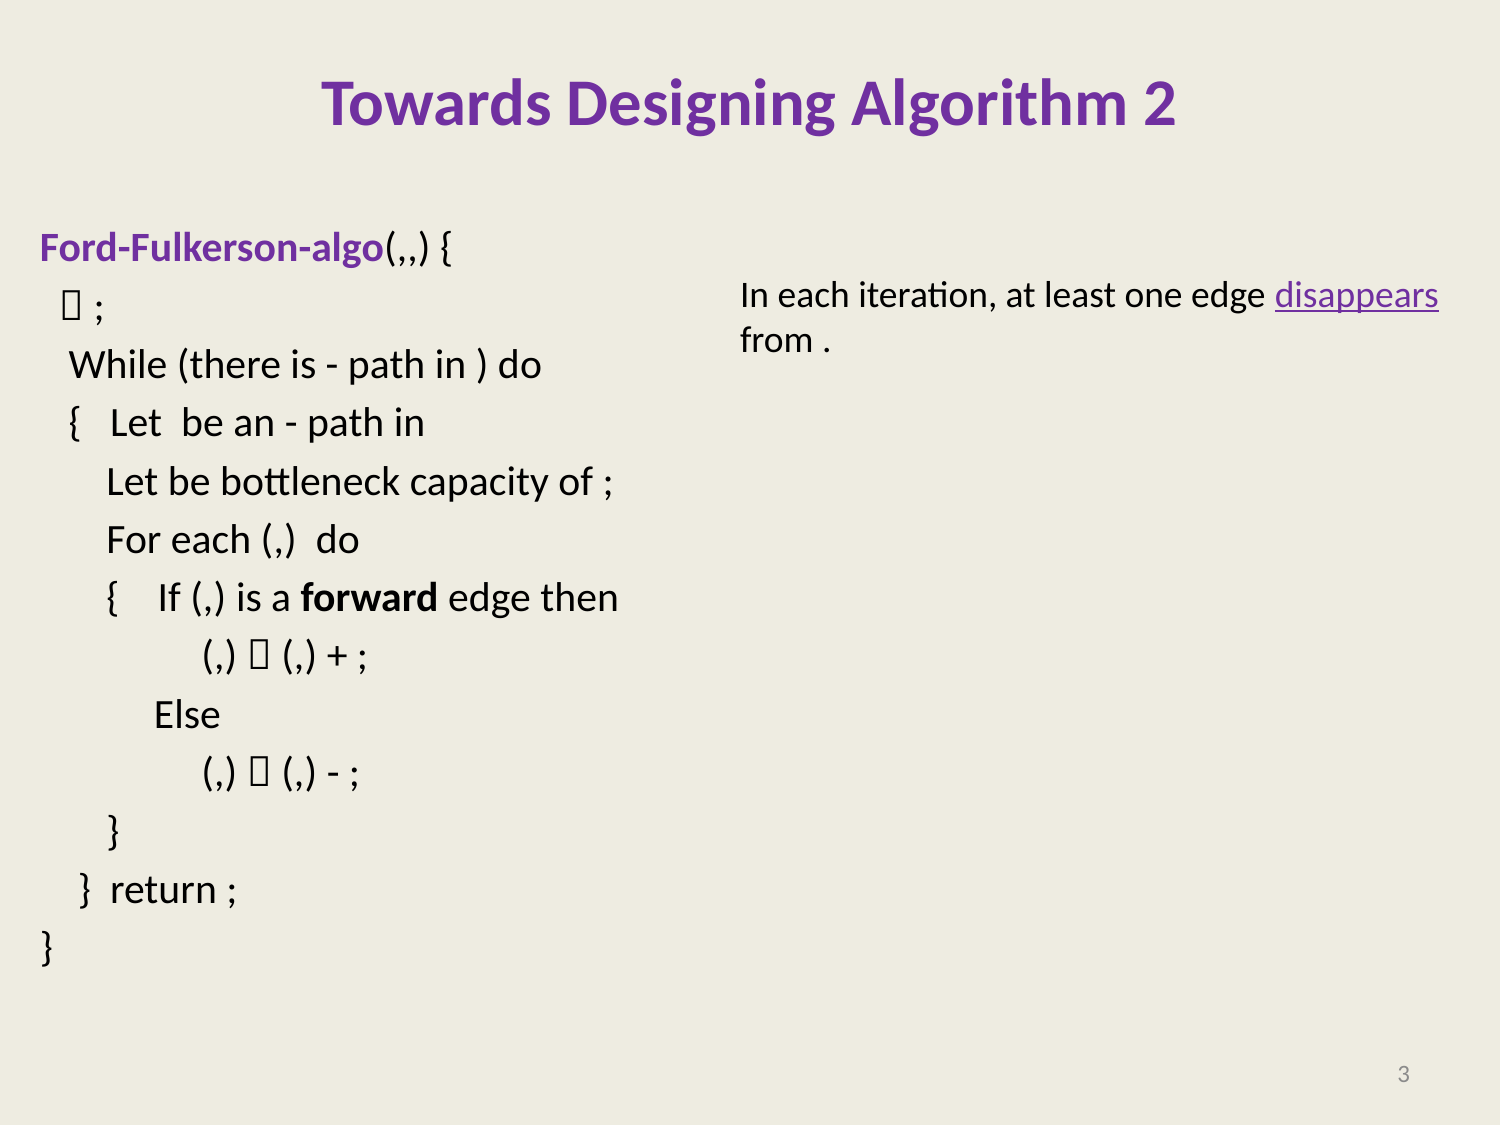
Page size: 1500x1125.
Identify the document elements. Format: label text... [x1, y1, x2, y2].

slide_number 3 [1074, 1042, 1425, 1103]
title Towards Designing Algorithm 2 [75, 45, 1425, 233]
